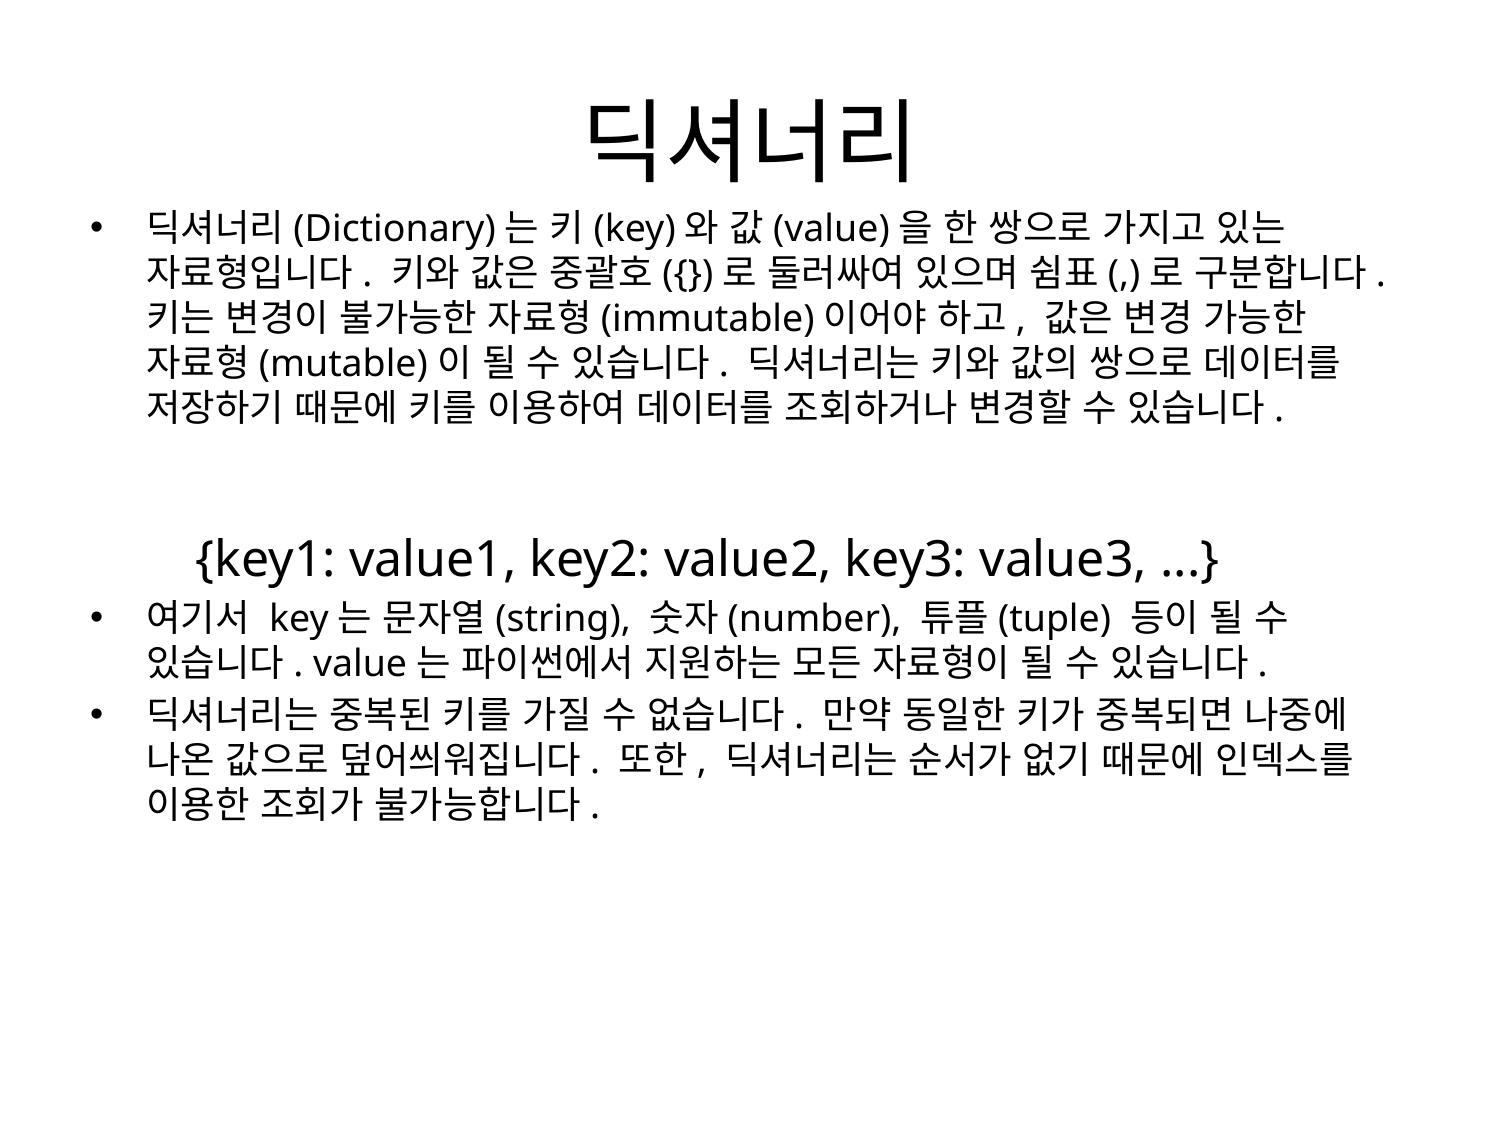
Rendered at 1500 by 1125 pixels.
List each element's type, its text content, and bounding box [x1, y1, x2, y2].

list 딕셔너리(Dictionary)는 키(key)와 값(value)을 한 쌍으로 가지고 있는 자료형입니다. 키와 값은 중괄호({})로 둘러싸여 있으며 쉼표(,)로 구분합니다. 키는 변경이 불가능한 자료형(immutable)이어야 하고, 값은 변경 가능한 자료형(mutable)이 될 수 있습니다. 딕셔너리는 키와 값의 쌍으로 데이터를 저장하기 때문에 키를 이용하여 데이터를 조회하거나 변경할 수 있습니다. 여기서 key는 문자열(string), 숫자(number), 튜플(tuple) 등이 될 수 있습니다. value는 파이썬에서 지원하는 모든 자료형이 될 수 있습니다. 딕셔너리는 중복된 키를 가질 수 없습니다. 만약 동일한 키가 중복되면 나중에 나온 값으로 덮어씌워집니다. 또한, 딕셔너리는 순서가 없기 때문에 인덱스를 이용한 조회가 불가능합니다. [75, 196, 1425, 1005]
text_box {key1: value1, key2: value2, key3: value3, ...} [180, 518, 1339, 594]
title 딕셔너리 [75, 45, 1425, 196]
